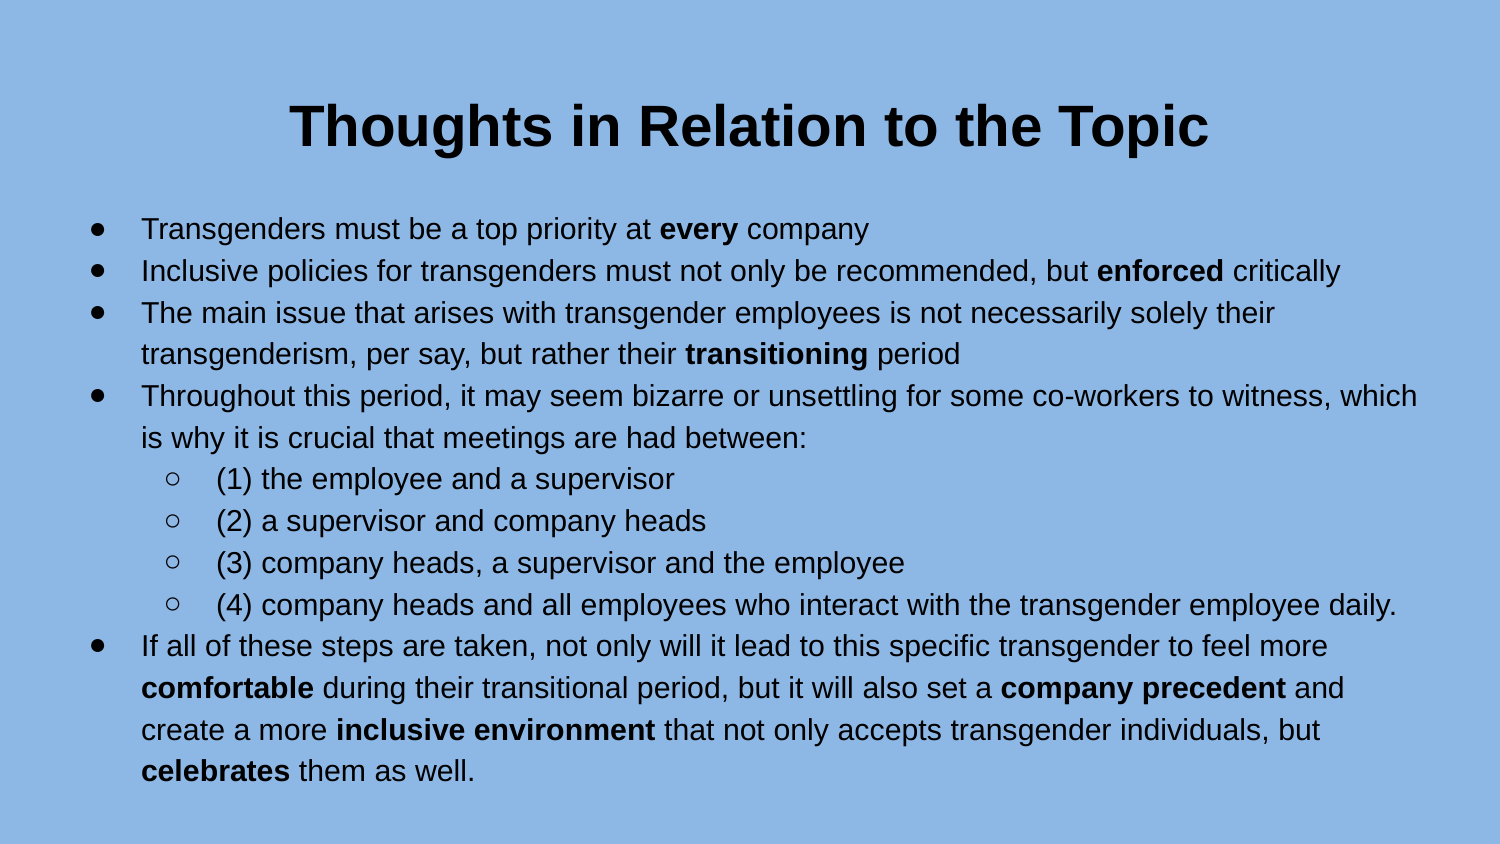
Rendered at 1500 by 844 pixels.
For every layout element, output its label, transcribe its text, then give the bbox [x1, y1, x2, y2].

list Transgenders must be a top priority at every company Inclusive policies for transgenders must not only be recommended, but enforced critically The main issue that arises with transgender employees is not necessarily solely their transgenderism, per say, but rather their transitioning period Throughout this period, it may seem bizarre or unsettling for some co-workers to witness, which is why it is crucial that meetings are had between: (1) the employee and a supervisor (2) a supervisor and company heads (3) company heads, a supervisor and the employee (4) company heads and all employees who interact with the transgender employee daily. If all of these steps are taken, not only will it lead to this specific transgender to feel more comfortable during their transitional period, but it will also set a company precedent and create a more inclusive environment that not only accepts transgender individuals, but celebrates them as well. [51, 189, 1449, 844]
title Thoughts in Relation to the Topic [51, 72, 1449, 167]
